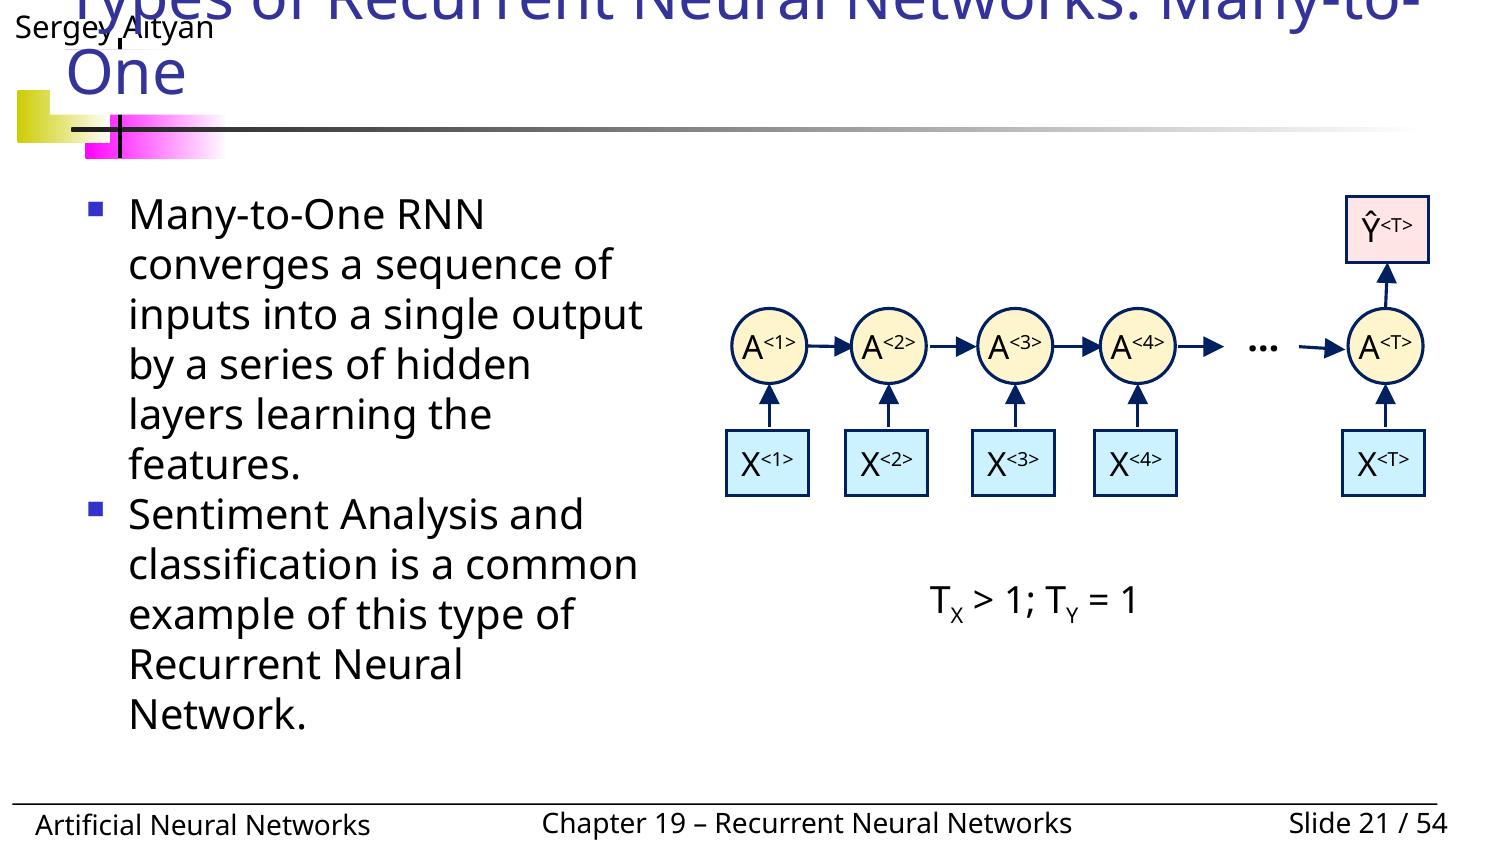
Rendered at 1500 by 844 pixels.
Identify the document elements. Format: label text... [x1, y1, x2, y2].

title Types of Recurrent Neural Networks: Many-to-One [50, 49, 1500, 115]
list Many-to-One RNN converges a sequence of inputs into a single output by a series of hidden layers learning the features. Sentiment Analysis and classification is a common example of this type of Recurrent Neural Network. [71, 180, 663, 731]
text_box TX > 1; TY = 1 [915, 568, 1188, 635]
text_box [725, 196, 1429, 496]
